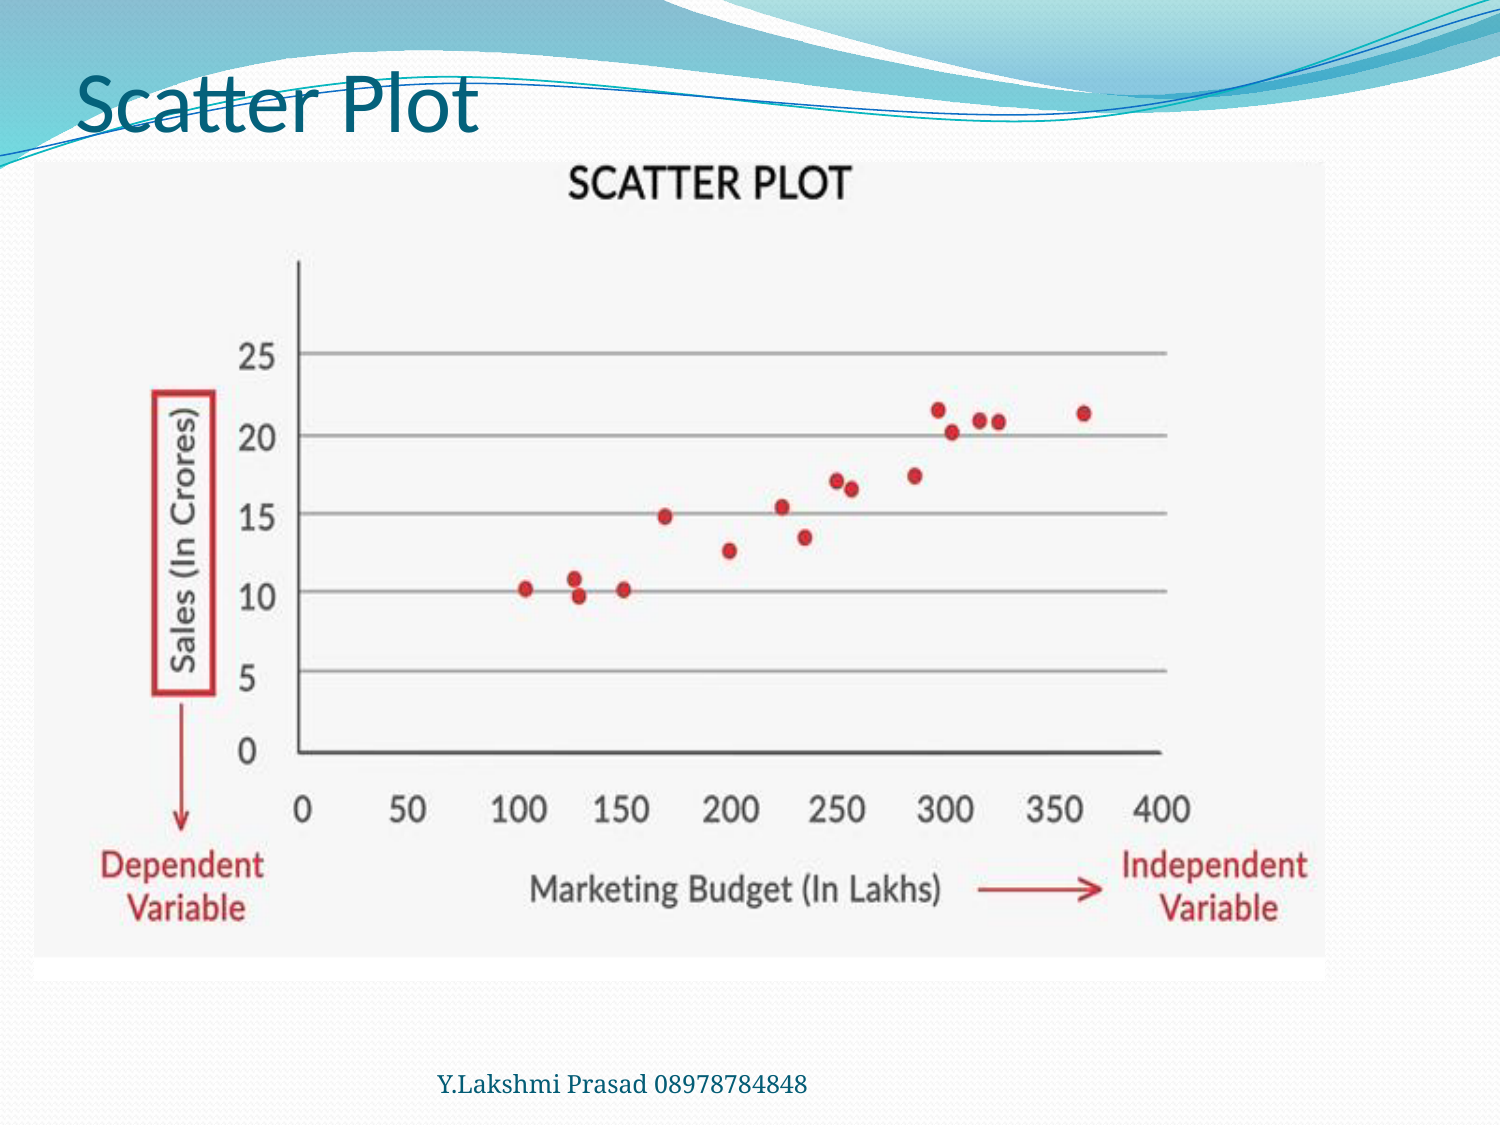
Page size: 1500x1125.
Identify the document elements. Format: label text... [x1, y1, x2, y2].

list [33, 162, 1326, 981]
footer Y.Lakshmi Prasad 08978784848 [437, 1042, 988, 1103]
title Scatter Plot [75, 37, 1425, 150]
